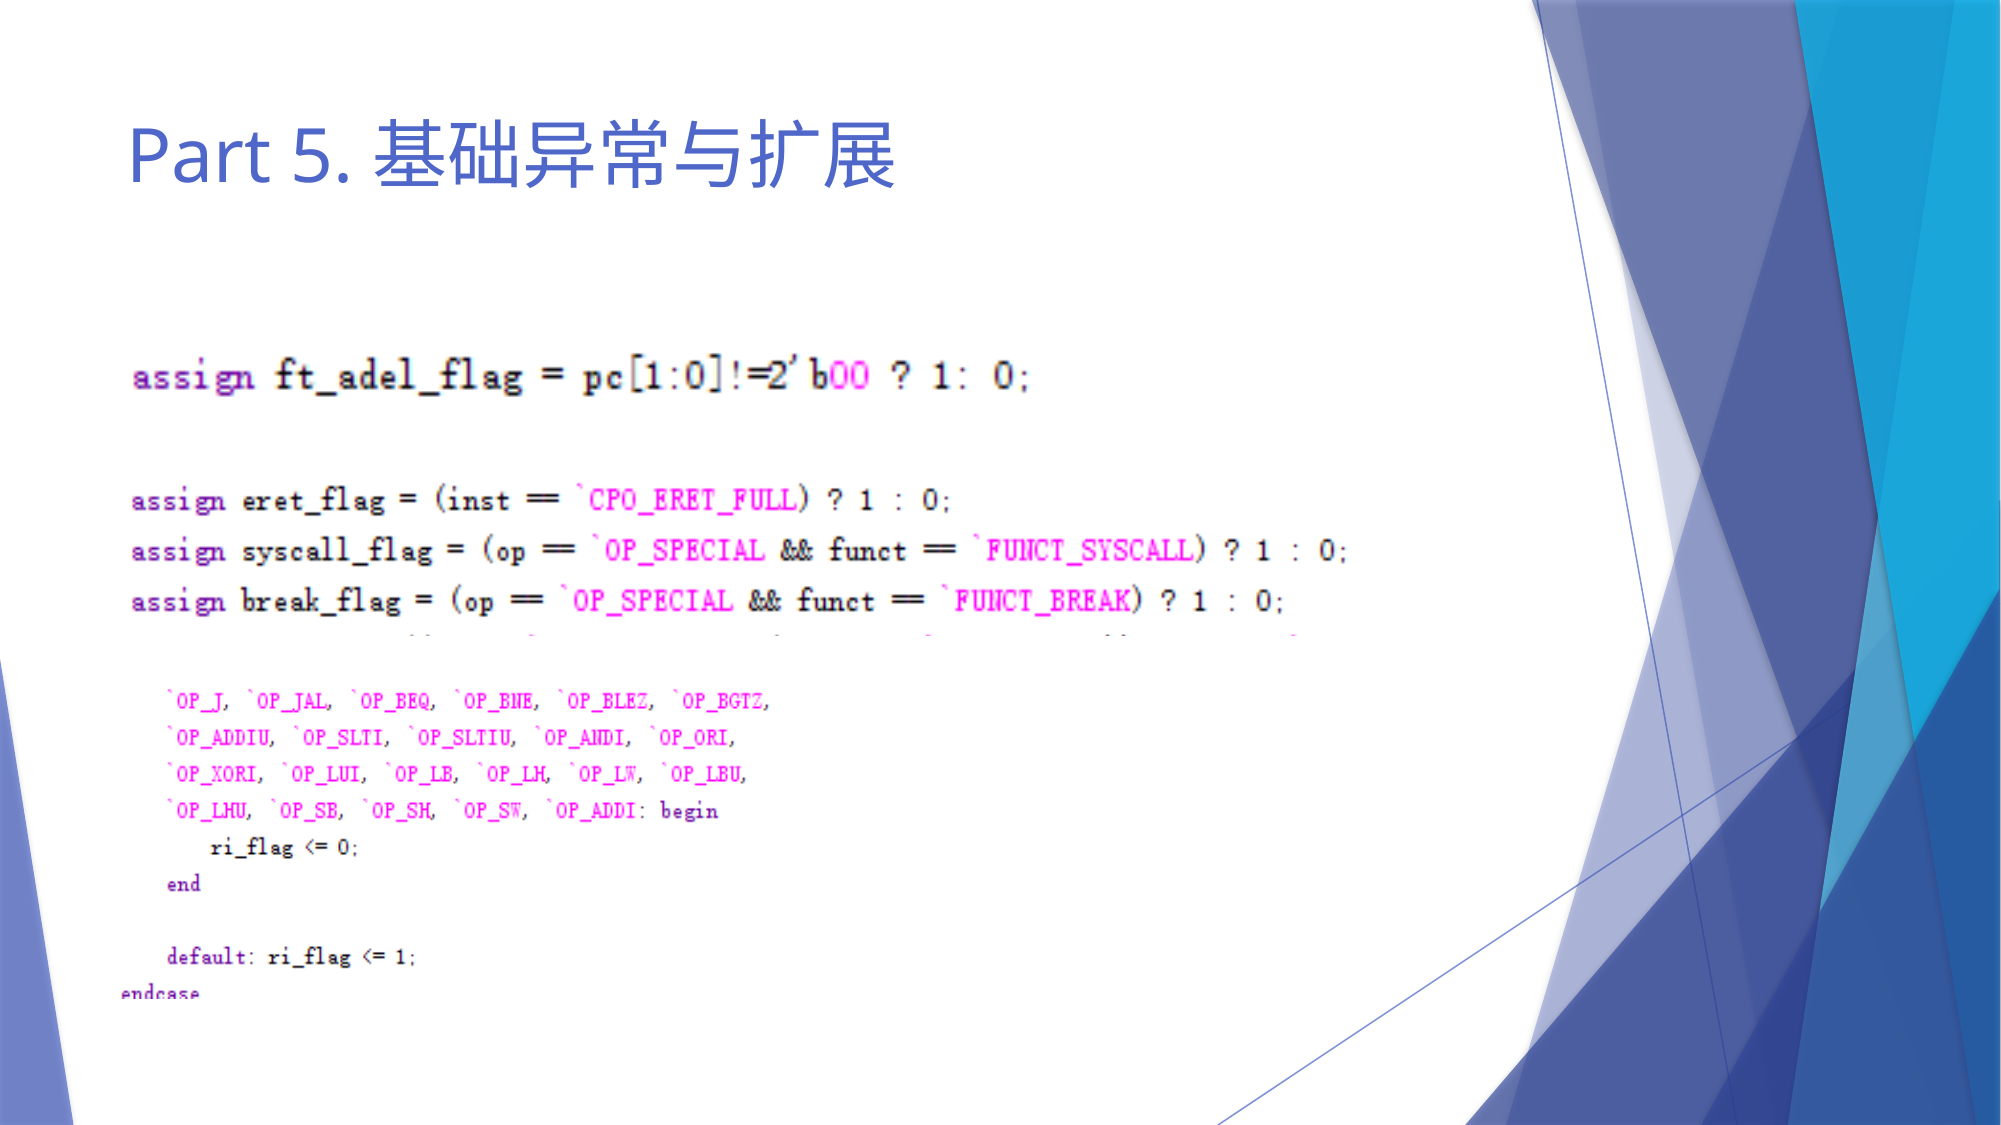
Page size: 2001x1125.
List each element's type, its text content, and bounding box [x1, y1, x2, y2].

title Part 5.基础异常与扩展 [111, 99, 1522, 317]
picture [110, 338, 1083, 442]
picture [110, 658, 818, 999]
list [77, 462, 1406, 637]
